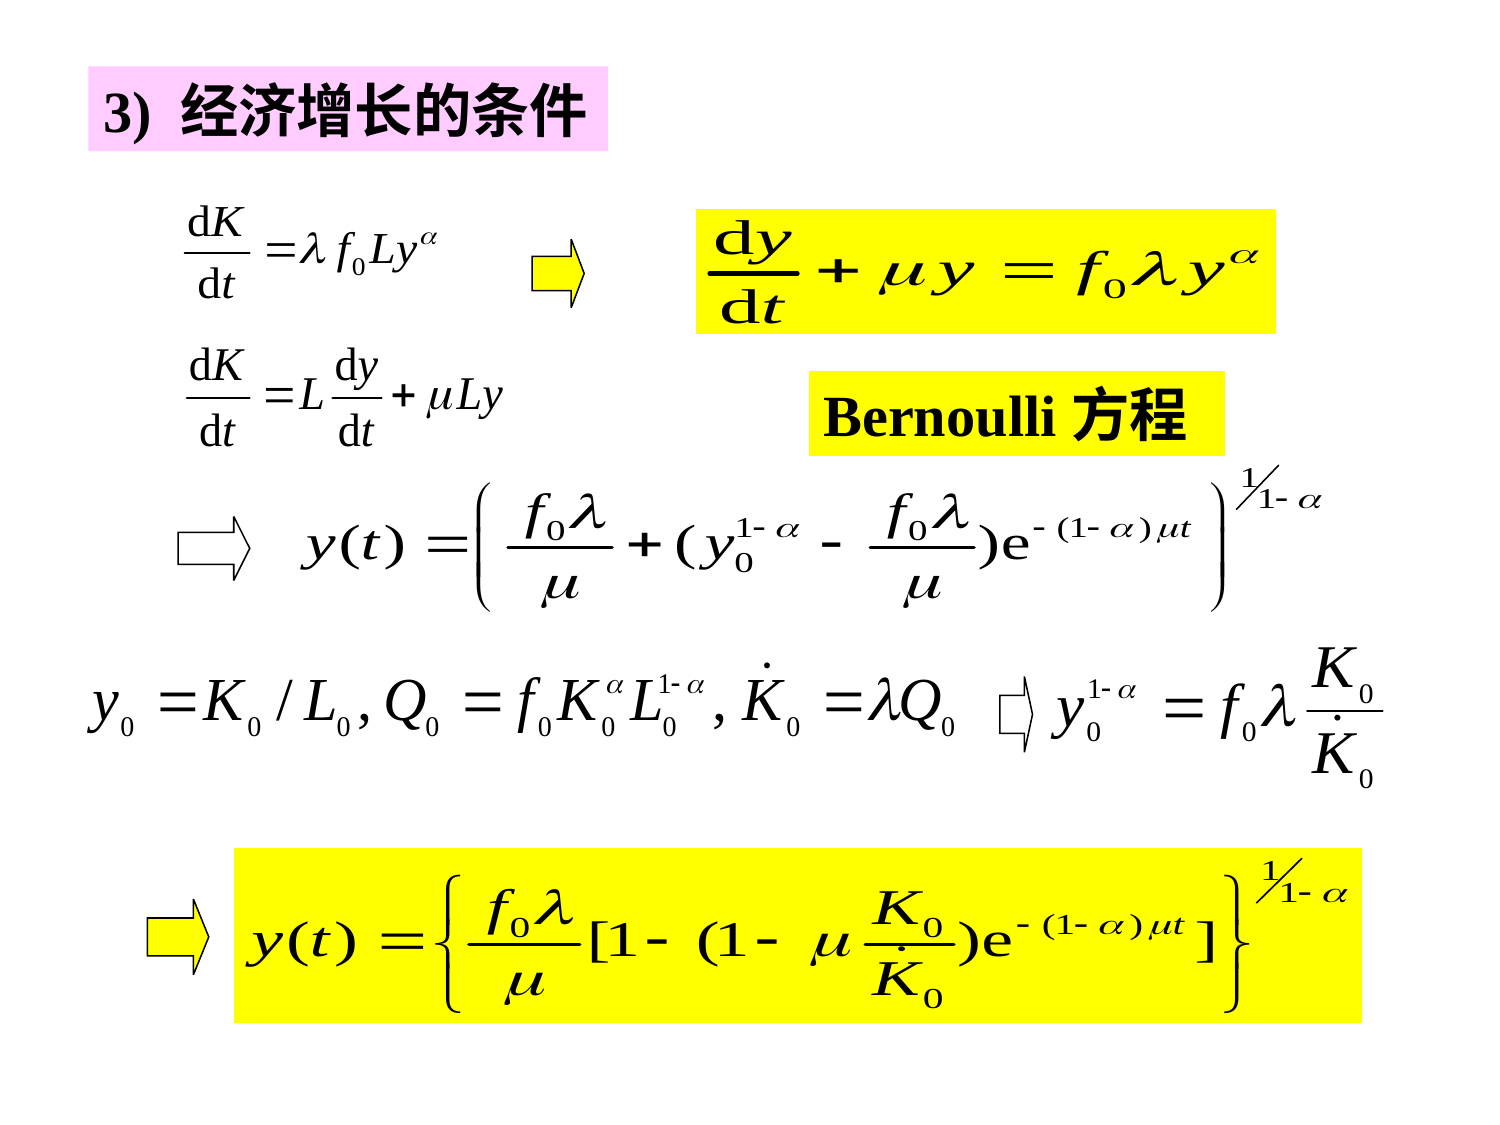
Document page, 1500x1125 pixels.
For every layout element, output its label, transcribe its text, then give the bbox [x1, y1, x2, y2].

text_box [176, 193, 514, 455]
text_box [999, 633, 1395, 800]
text_box 3) 经济增长的条件 [88, 66, 609, 152]
text_box Bernoulli方程 [809, 371, 1225, 454]
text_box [177, 455, 1338, 623]
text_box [79, 659, 966, 746]
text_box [147, 848, 1363, 1024]
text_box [531, 208, 1277, 335]
